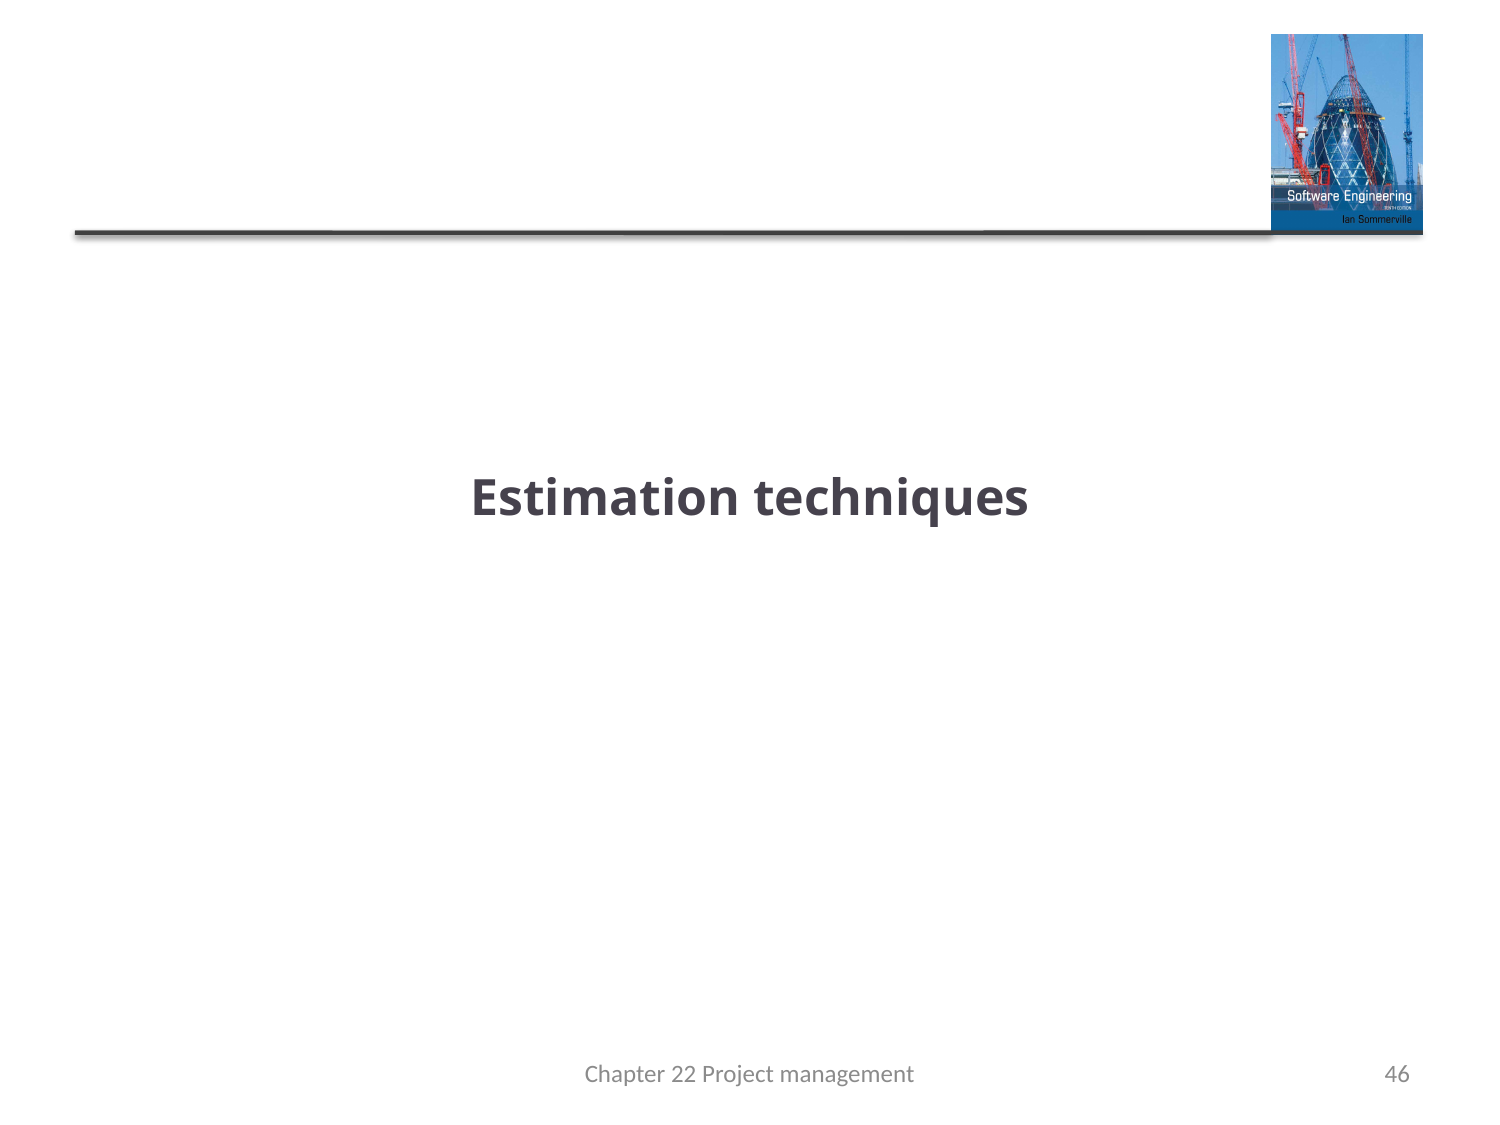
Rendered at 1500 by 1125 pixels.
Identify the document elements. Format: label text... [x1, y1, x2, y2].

footer Chapter 22 Project management [512, 1042, 988, 1103]
picture [1271, 34, 1423, 230]
title Estimation techniques [74, 401, 1426, 590]
slide_number 46 [1074, 1042, 1425, 1103]
